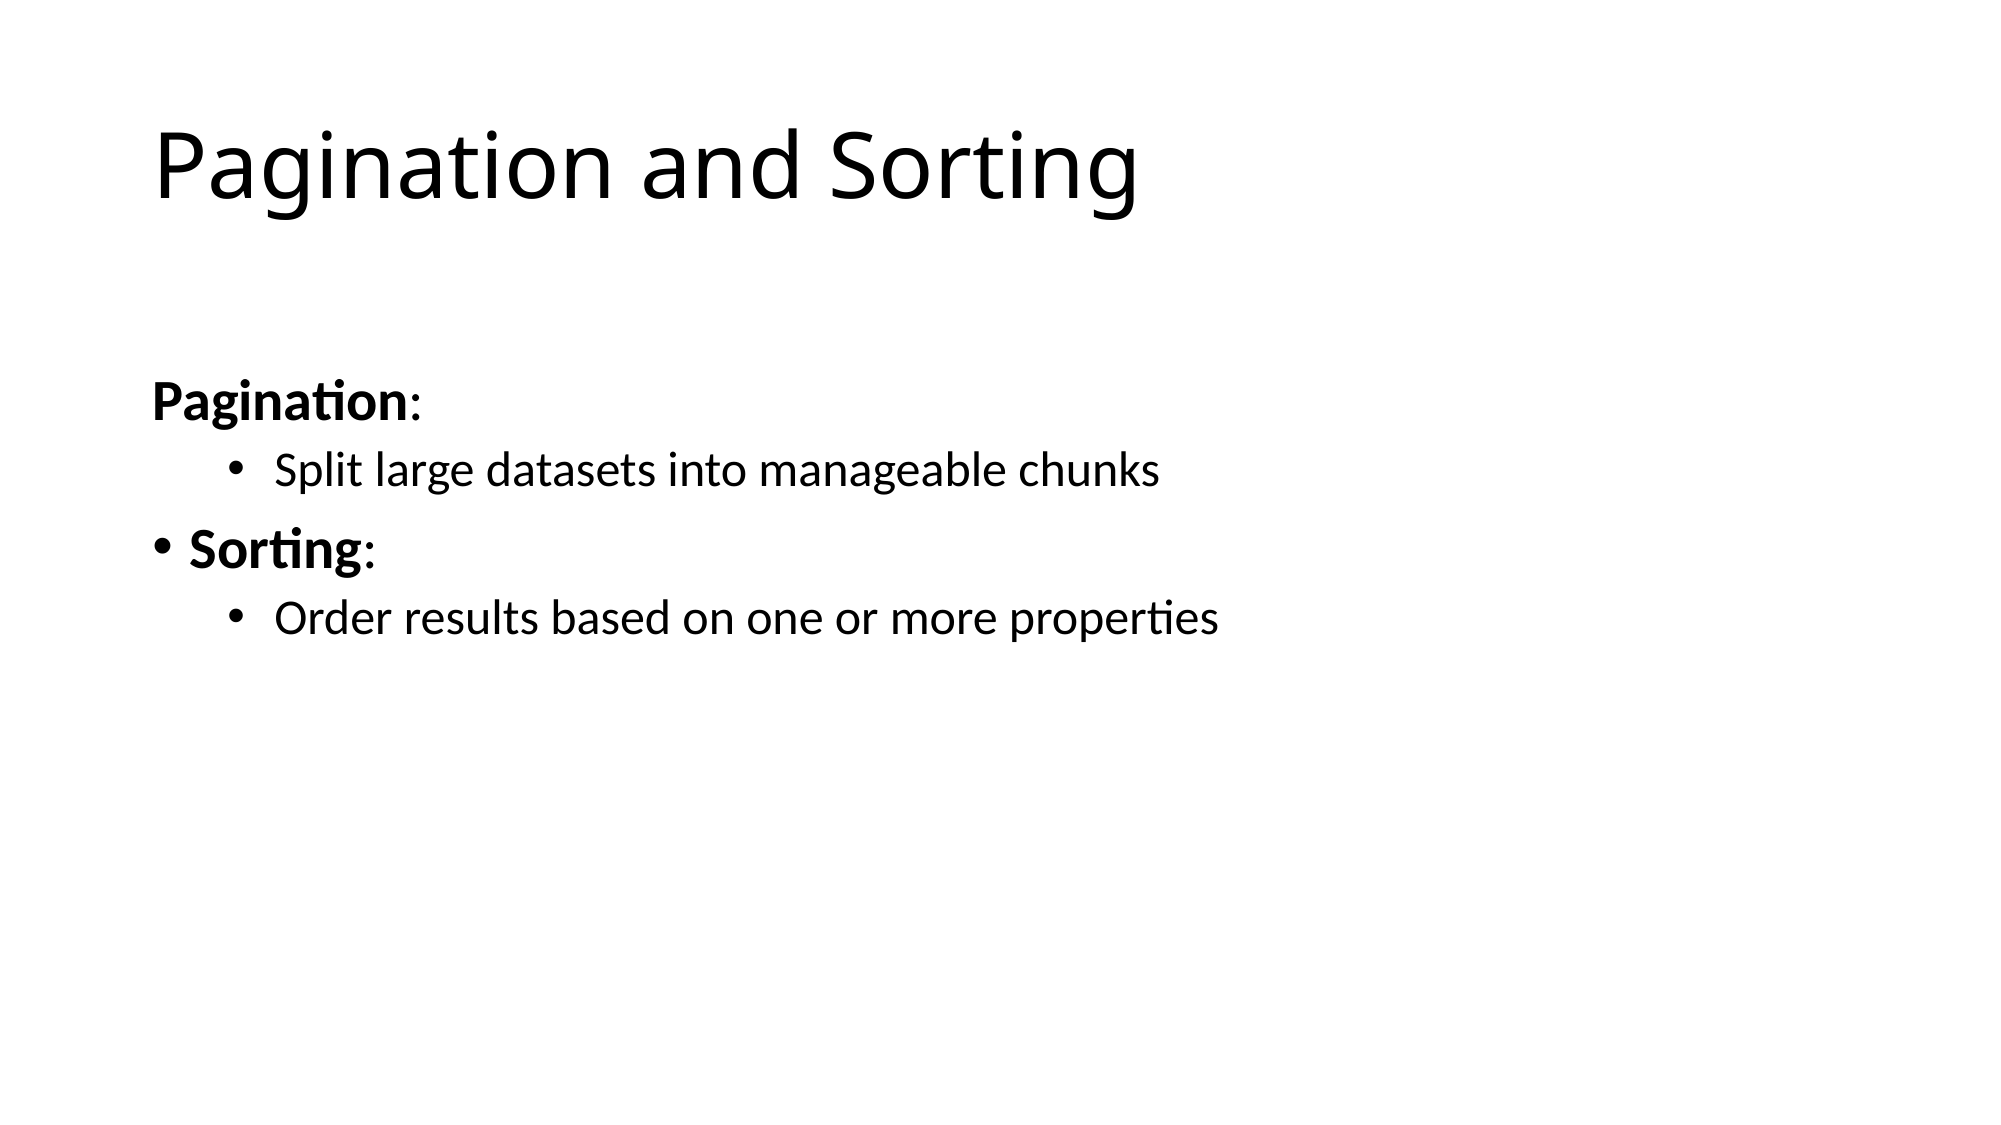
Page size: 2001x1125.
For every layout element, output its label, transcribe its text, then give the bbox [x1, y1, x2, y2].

list Pagination: Split large datasets into manageable chunks Sorting: Order results based on one or more properties [137, 299, 1863, 1014]
title Pagination and Sorting [137, 59, 1863, 278]
